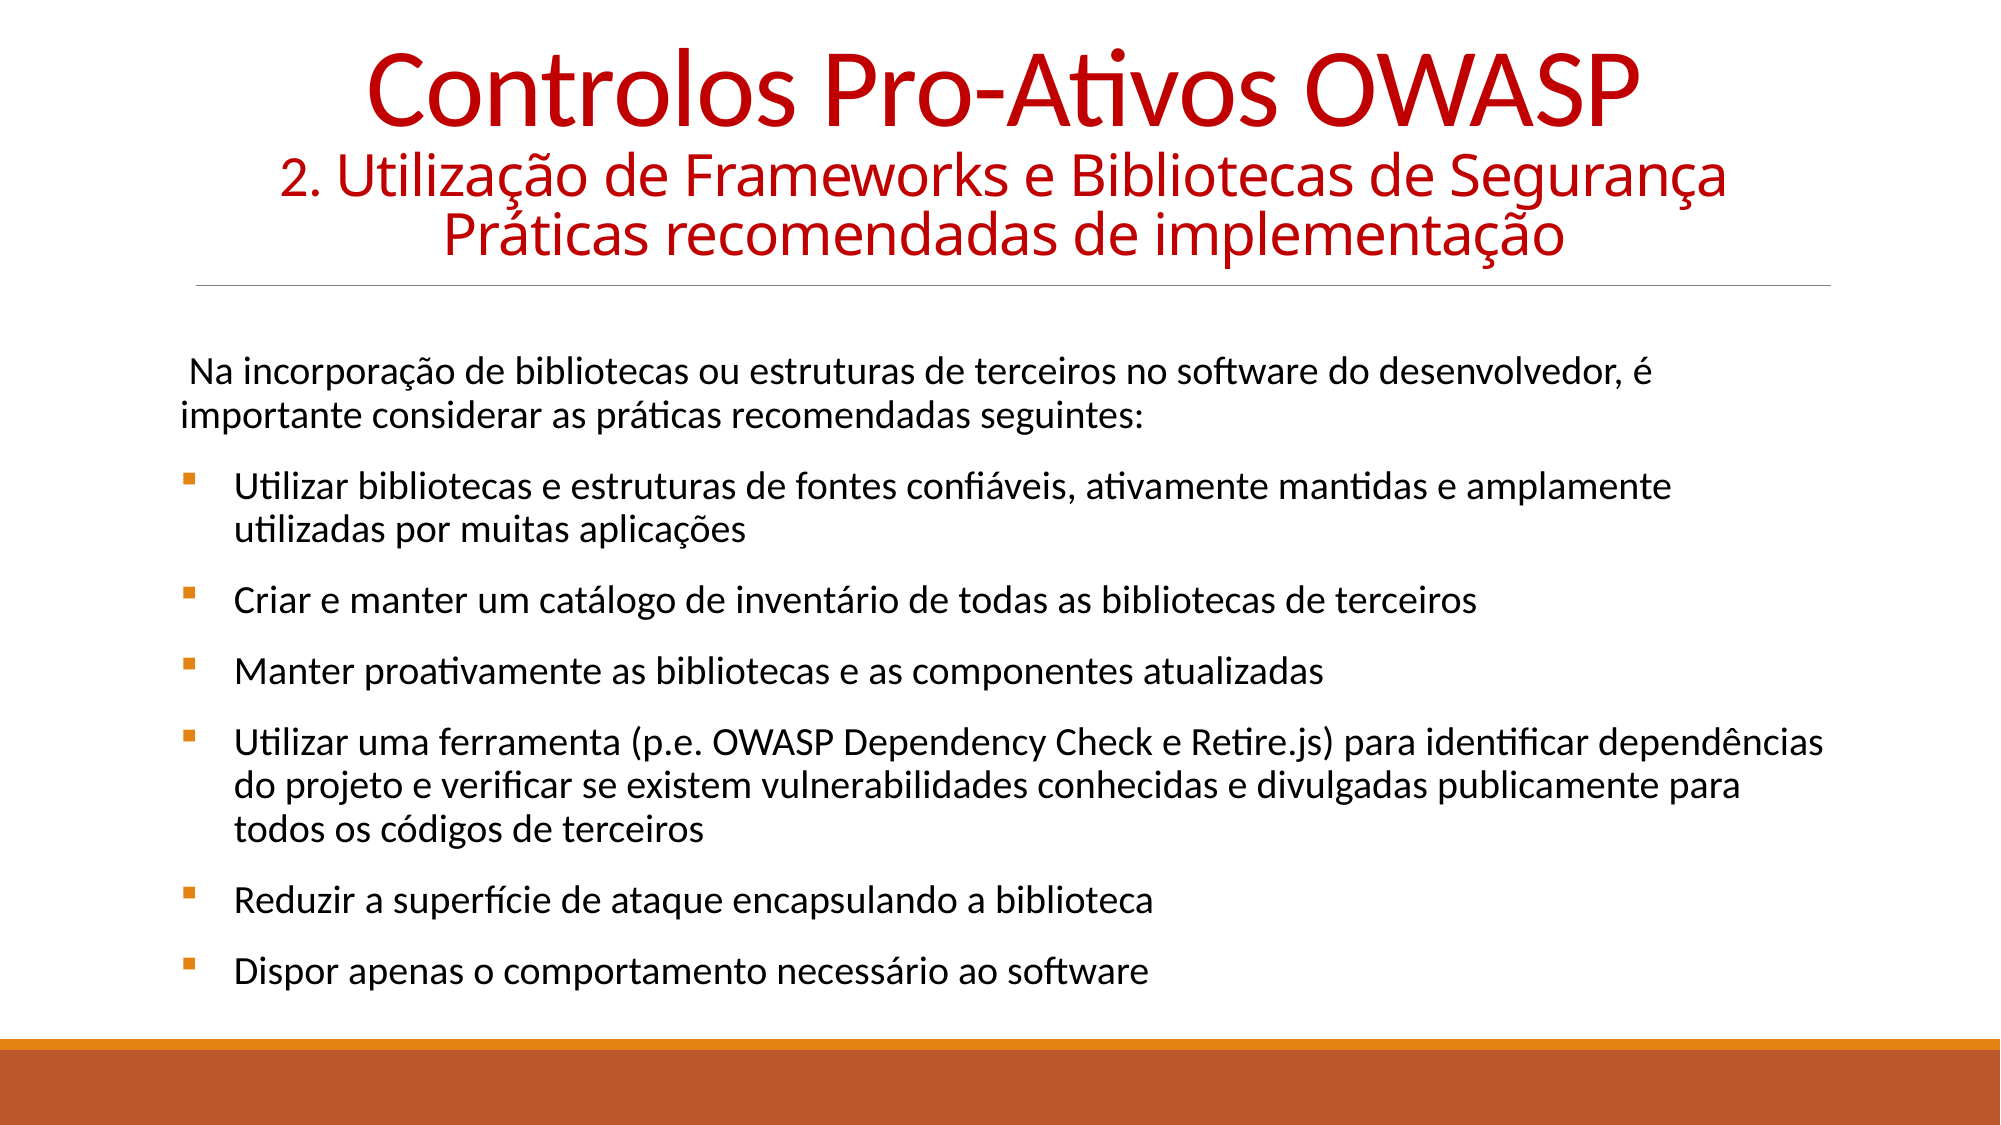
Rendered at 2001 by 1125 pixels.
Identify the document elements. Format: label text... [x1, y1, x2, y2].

title Controlos Pro-Ativos OWASP 2. Utilização de Frameworks e Bibliotecas de Segurança Práticas recomendadas de implementação [179, 0, 1830, 276]
list Na incorporação de bibliotecas ou estruturas de terceiros no software do desenvolvedor, é importante considerar as práticas recomendadas seguintes: Utilizar bibliotecas e estruturas de fontes confiáveis, ativamente mantidas e amplamente utilizadas por muitas aplicações Criar e manter um catálogo de inventário de todas as bibliotecas de terceiros Manter proativamente as bibliotecas e as componentes atualizadas Utilizar uma ferramenta (p.e. OWASP Dependency Check e Retire.js) para identificar dependências do projeto e verificar se existem vulnerabilidades conhecidas e divulgadas publicamente para todos os códigos de terceiros Reduzir a superfície de ataque encapsulando a biblioteca Dispor apenas o comportamento necessário ao software [180, 342, 1830, 1003]
